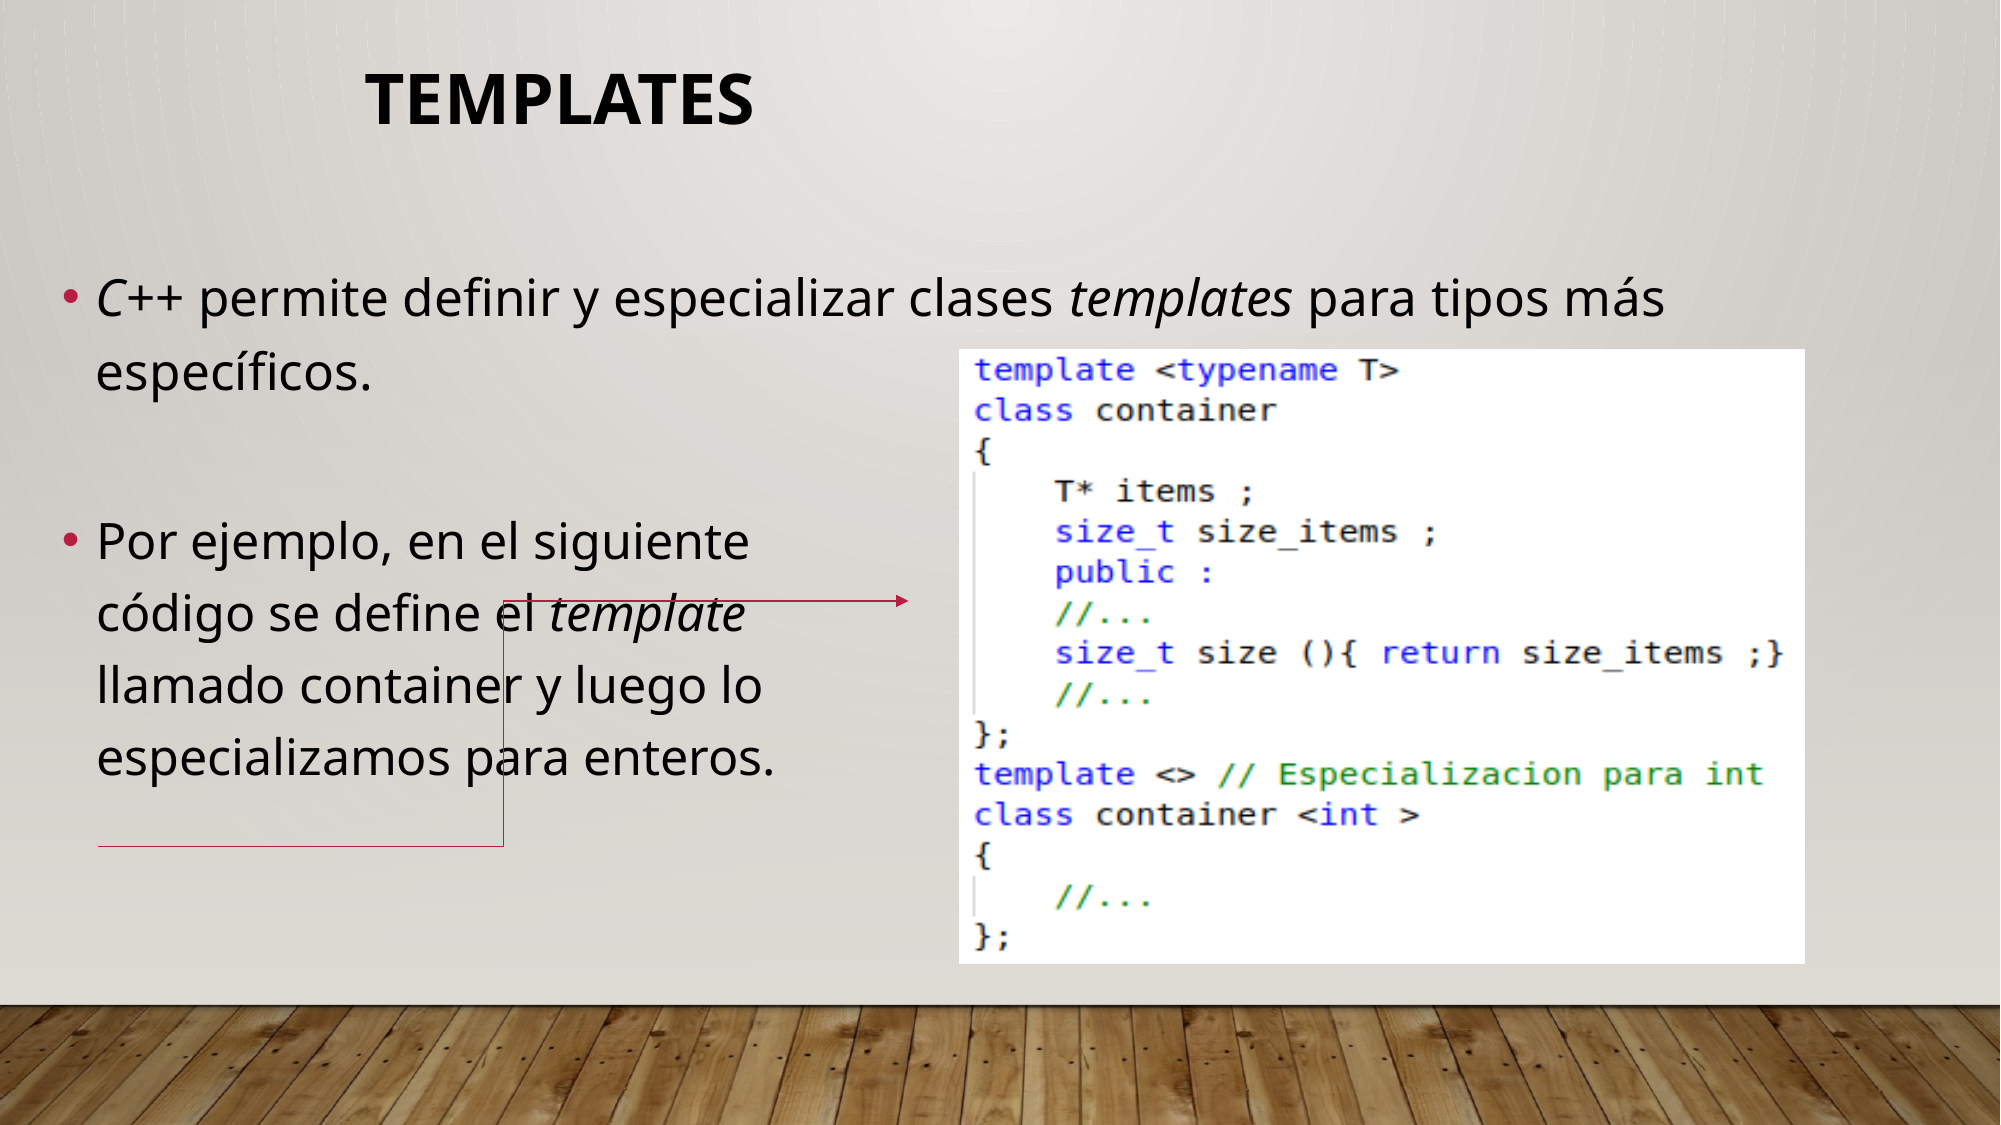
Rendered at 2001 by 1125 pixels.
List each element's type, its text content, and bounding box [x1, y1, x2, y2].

picture [959, 349, 1805, 964]
title Templates [171, 56, 1748, 229]
picture [0, 1005, 2000, 1125]
text_box Por ejemplo, en el siguiente código se define el template llamado container y luego lo especializamos para enteros. [46, 489, 822, 850]
list C++ permite definir y especializar clases templates para tipos más específicos. [46, 245, 1942, 604]
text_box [97, 600, 909, 847]
